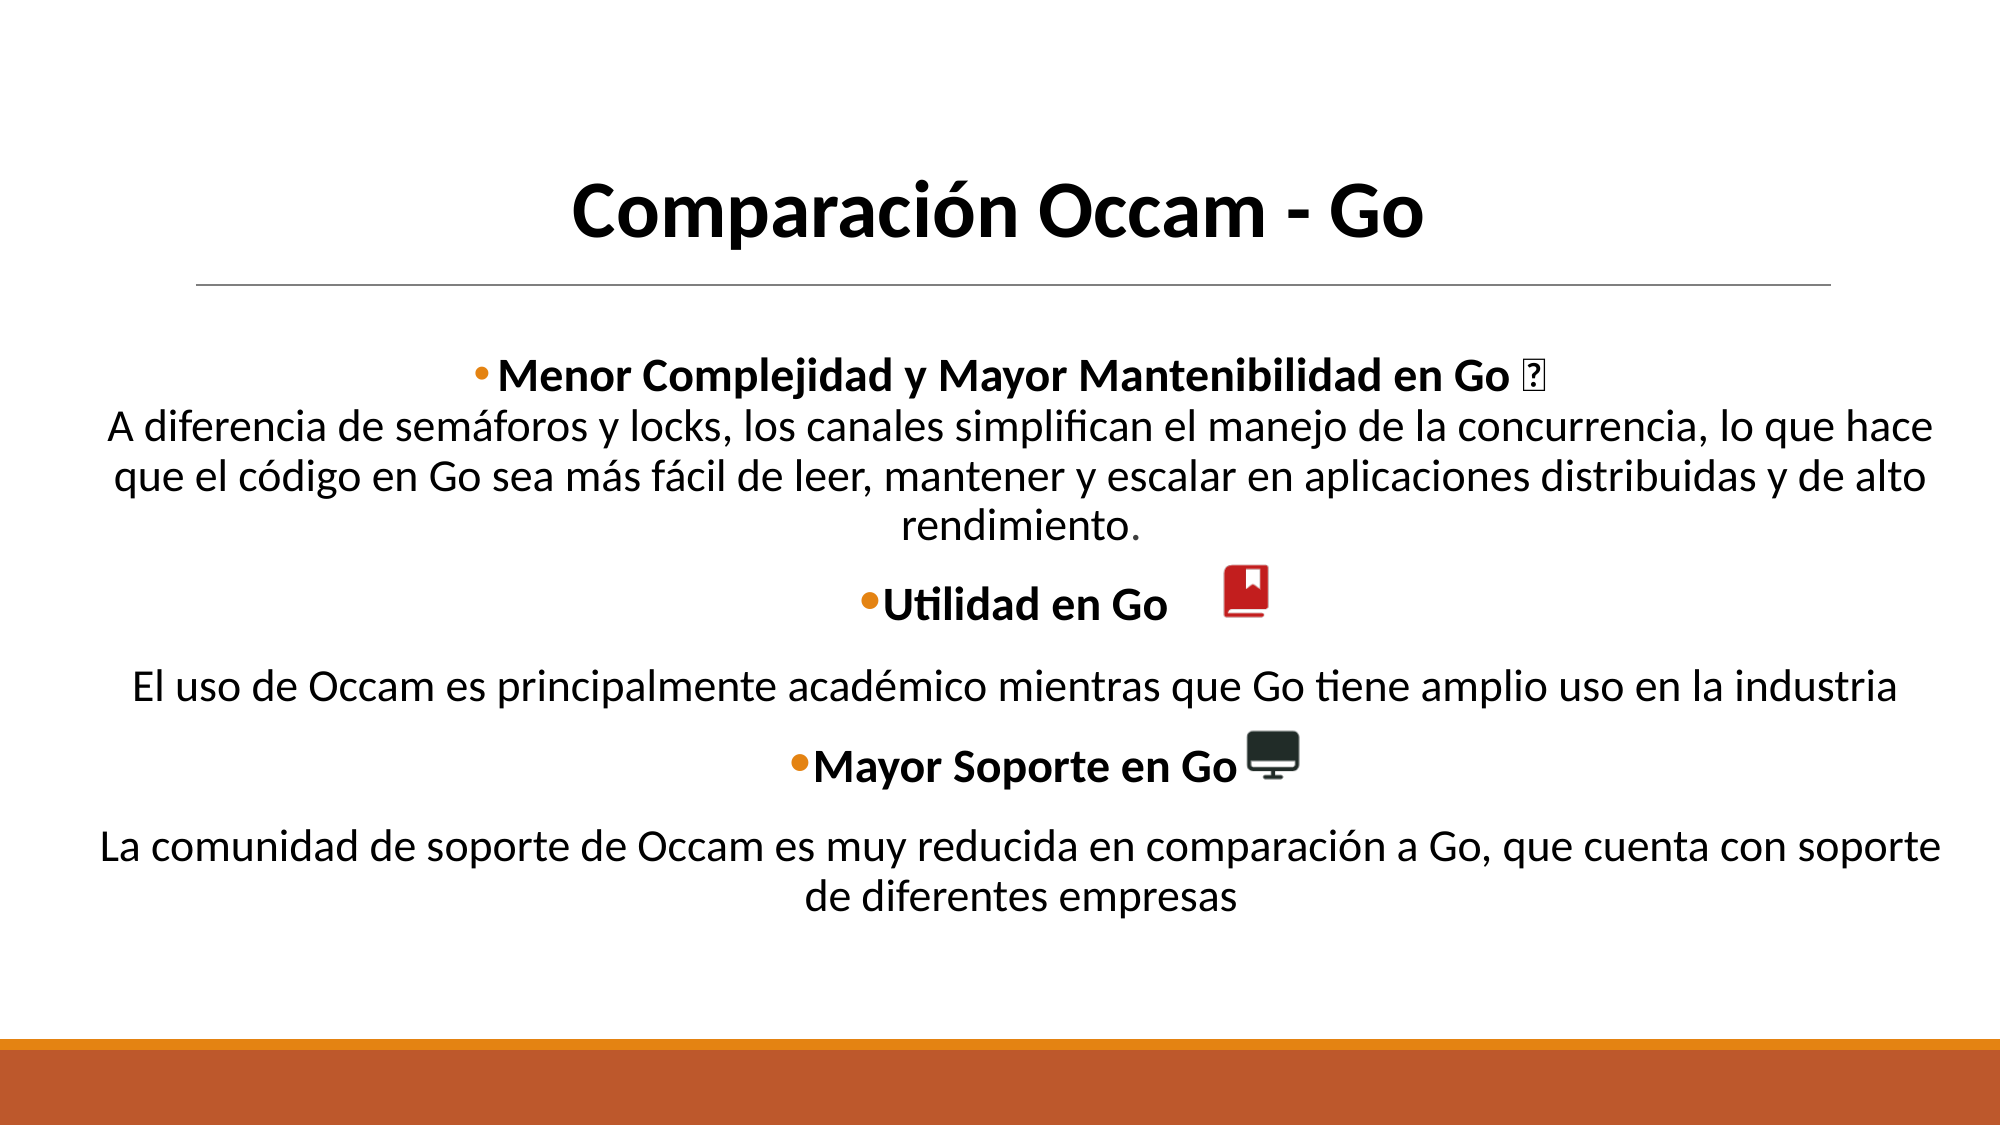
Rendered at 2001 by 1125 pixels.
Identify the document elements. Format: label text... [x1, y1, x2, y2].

picture [1241, 721, 1305, 786]
picture [1213, 559, 1278, 624]
list Menor Complejidad y Mayor Mantenibilidad en Go 💡 A diferencia de semáforos y locks, los canales simplifican el manejo de la concurrencia, lo que hace que el código en Go sea más fácil de leer, mantener y escalar en aplicaciones distribuidas y de alto rendimiento. Utilidad en Go El uso de Occam es principalmente académico mientras que Go tiene amplio uso en la industria Mayor Soporte en Go La comunidad de soporte de Occam es muy reducida en comparación a Go, que cuenta con soporte de diferentes empresas [80, 261, 1948, 922]
title Comparación Occam - Go [557, 127, 1470, 261]
